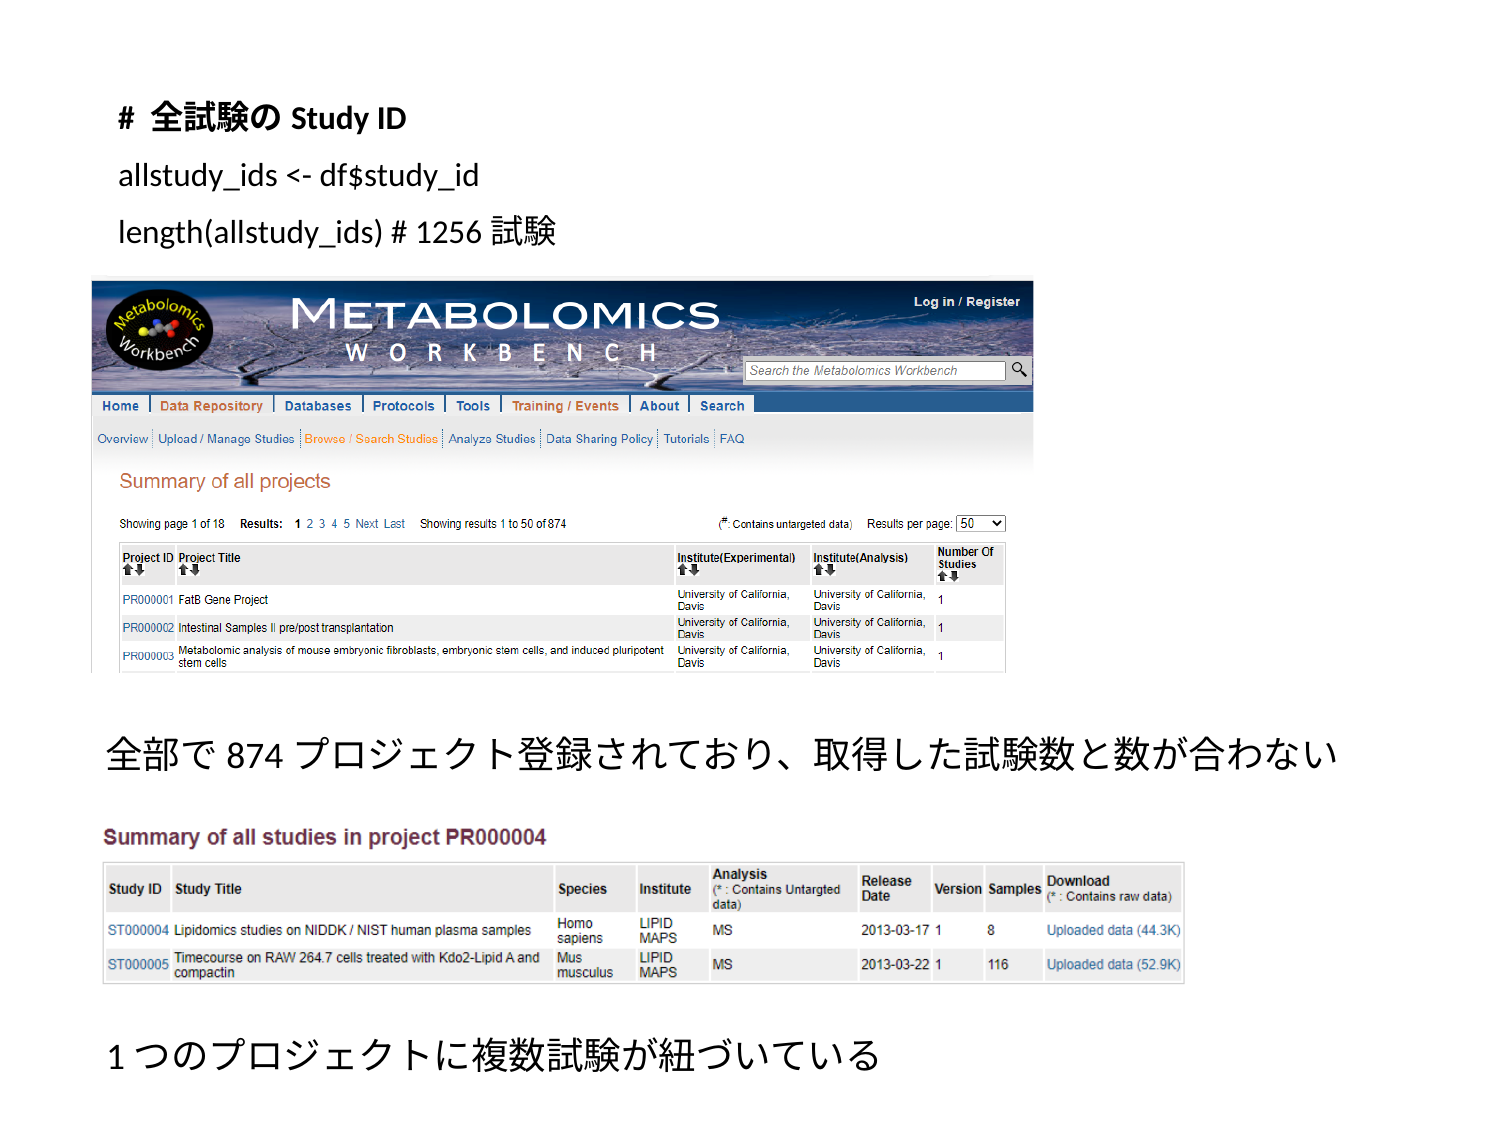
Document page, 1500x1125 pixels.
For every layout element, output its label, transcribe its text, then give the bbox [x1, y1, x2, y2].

picture [91, 275, 1034, 673]
text_box 1つのプロジェクトに複数試験が紐づいている [91, 1024, 898, 1084]
list # 全試験のStudy ID allstudy_ids <- df$study_id length(allstudy_ids) # 1256試験 [103, 93, 1397, 791]
text_box 全部で874プロジェクト登録されており、取得した試験数と数が合わない [90, 723, 1354, 784]
picture [91, 813, 1192, 1002]
